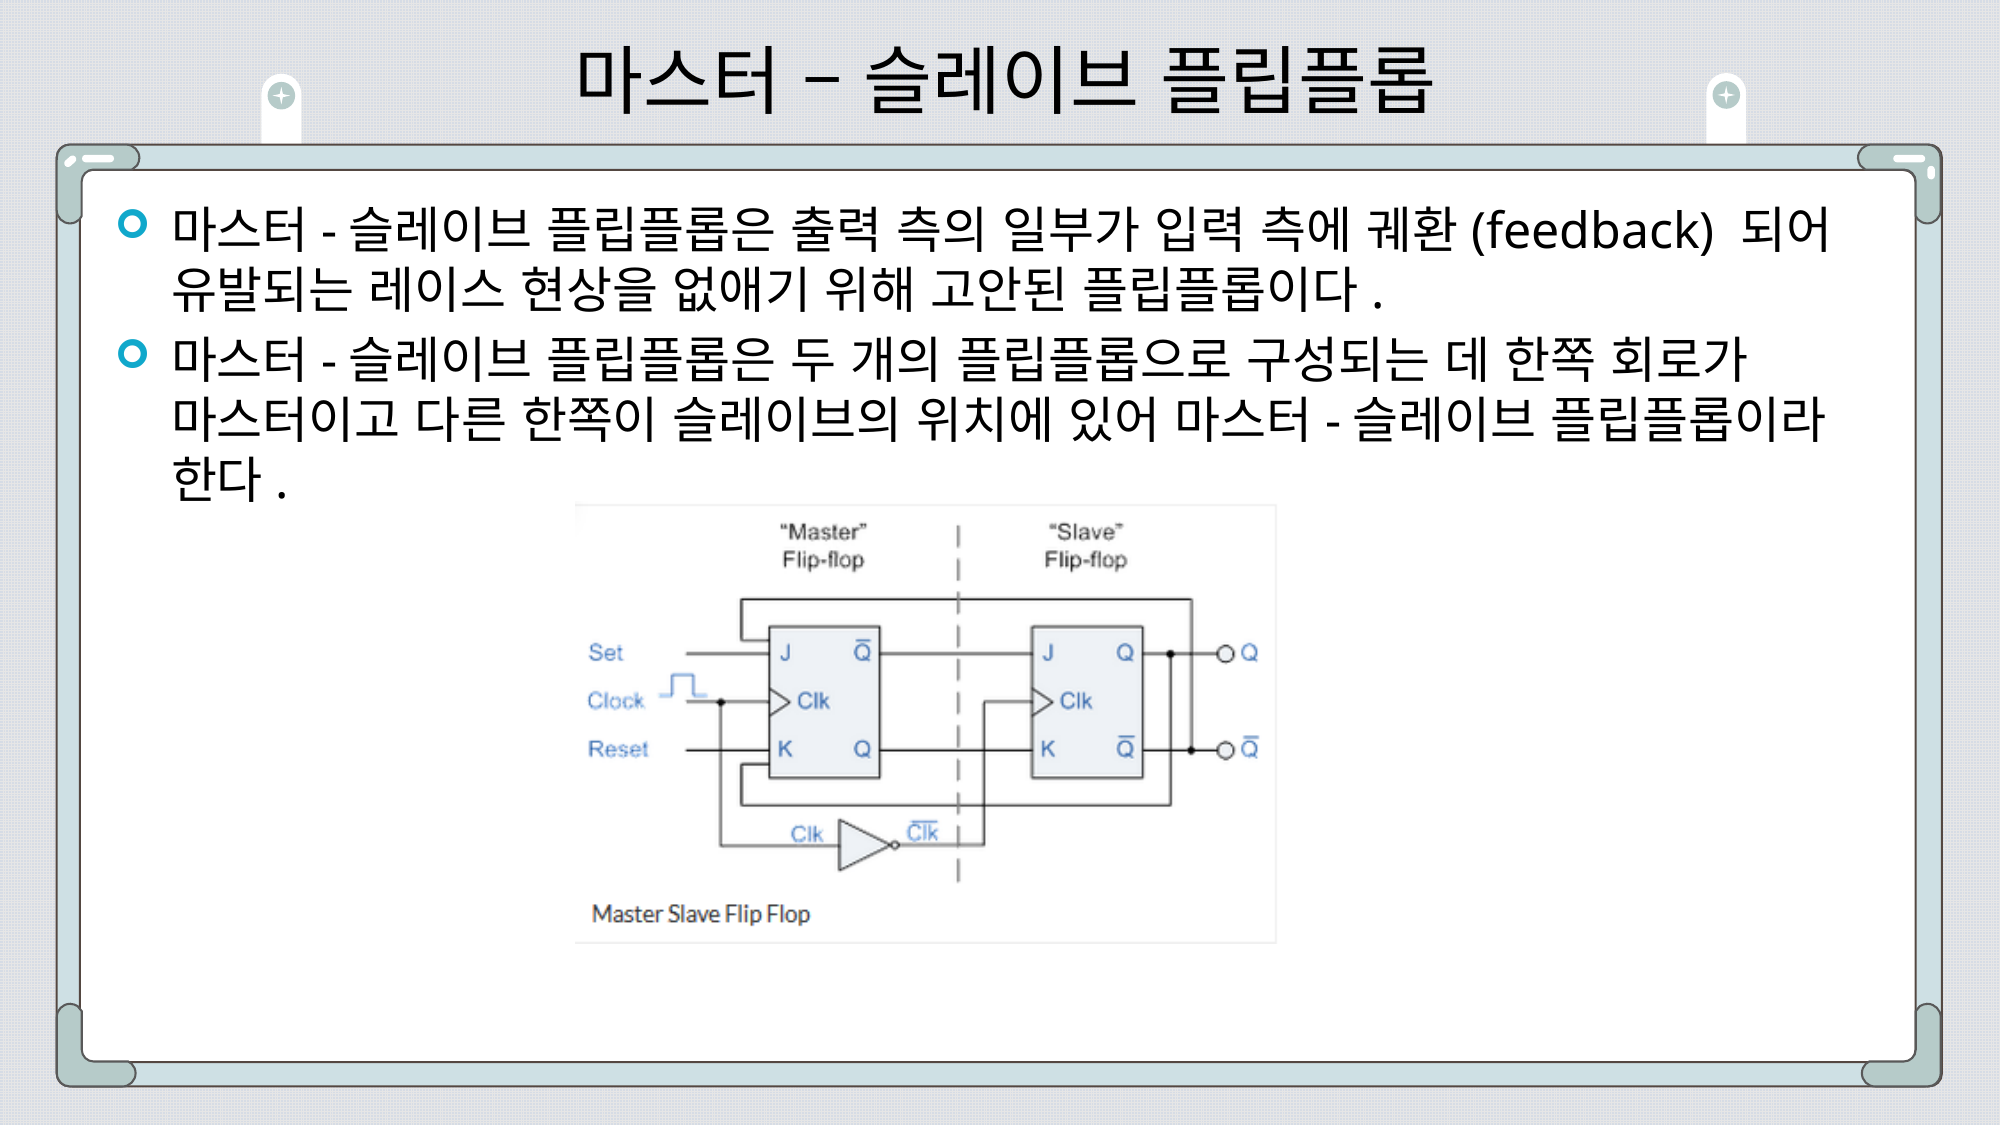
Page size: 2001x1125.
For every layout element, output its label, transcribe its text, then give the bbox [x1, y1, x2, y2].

list 마스터-슬레이브 플립플롭은 출력 측의 일부가 입력 측에 궤환(feedback) 되어 유발되는 레이스 현상을 없애기 위해 고안된 플립플롭이다. 마스터-슬레이브 플립플롭은 두 개의 플립플롭으로 구성되는 데 한쪽 회로가 마스터이고 다른 한쪽이 슬레이브의 위치에 있어 마스터-슬레이브 플립플롭이라 한다. [99, 191, 1900, 1027]
title 마스터 – 슬레이브 플립플롭 [306, 22, 1705, 146]
picture [575, 501, 1279, 944]
